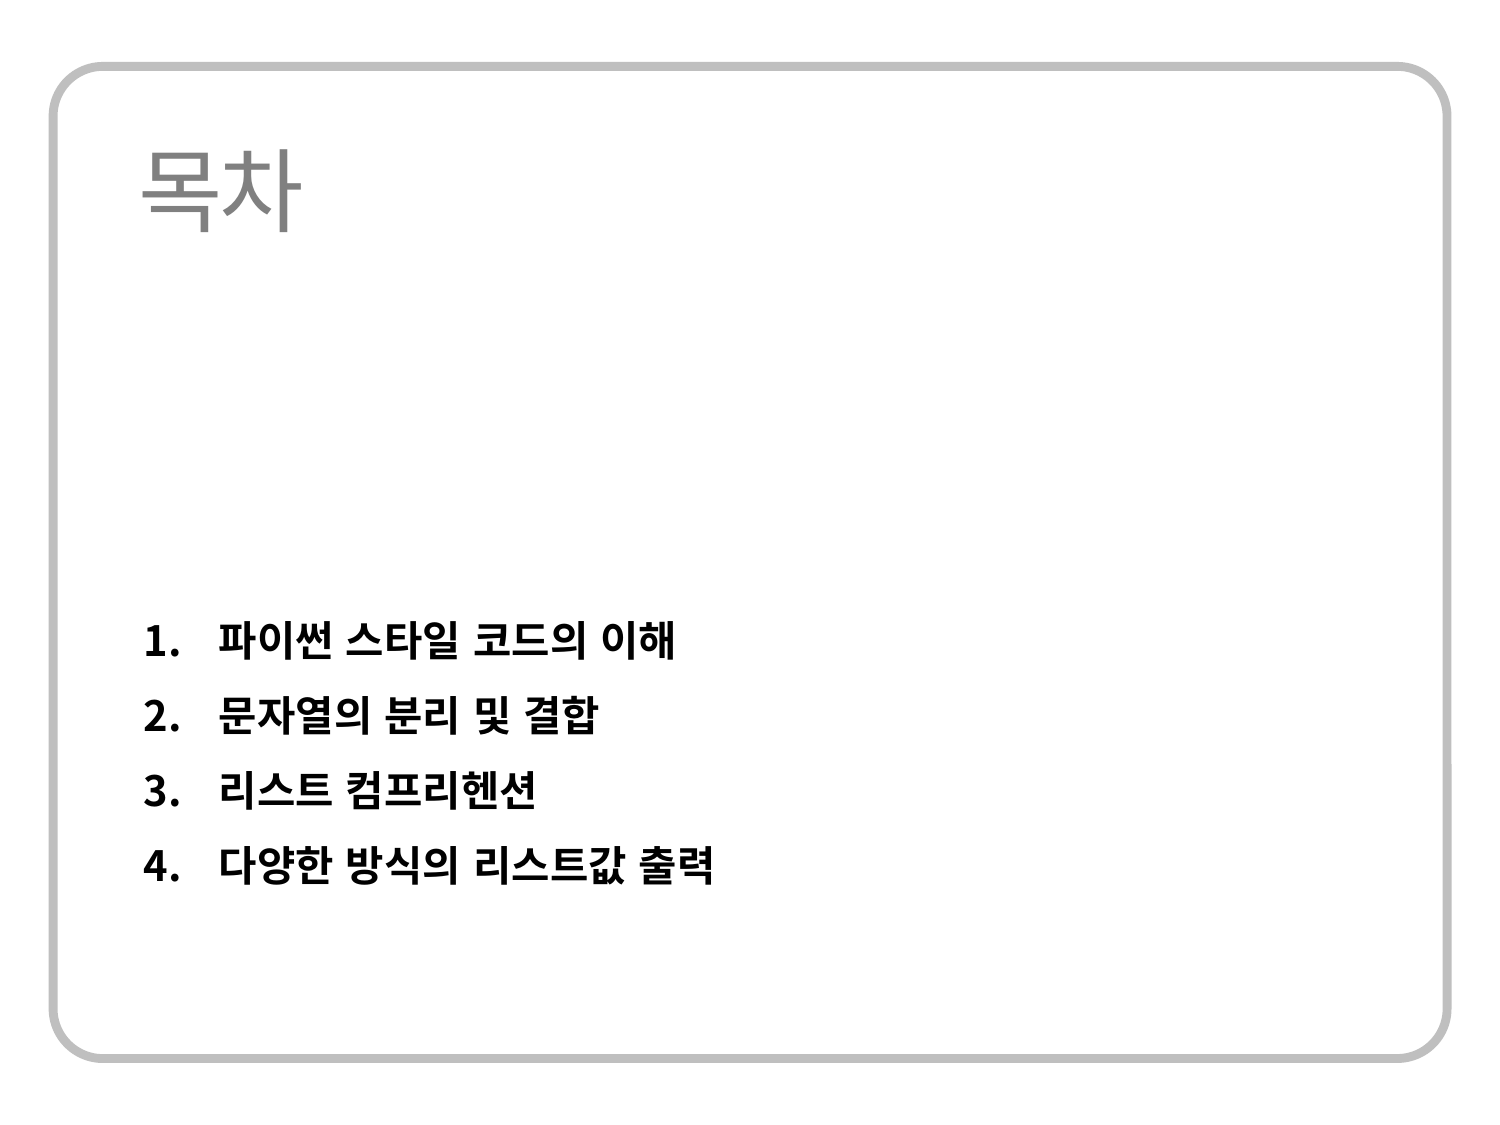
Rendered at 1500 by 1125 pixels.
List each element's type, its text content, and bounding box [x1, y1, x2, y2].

text_box 파이썬 스타일 코드의 이해 문자열의 분리 및 결합 리스트 컴프리헨션 다양한 방식의 리스트값 출력 [128, 562, 566, 917]
